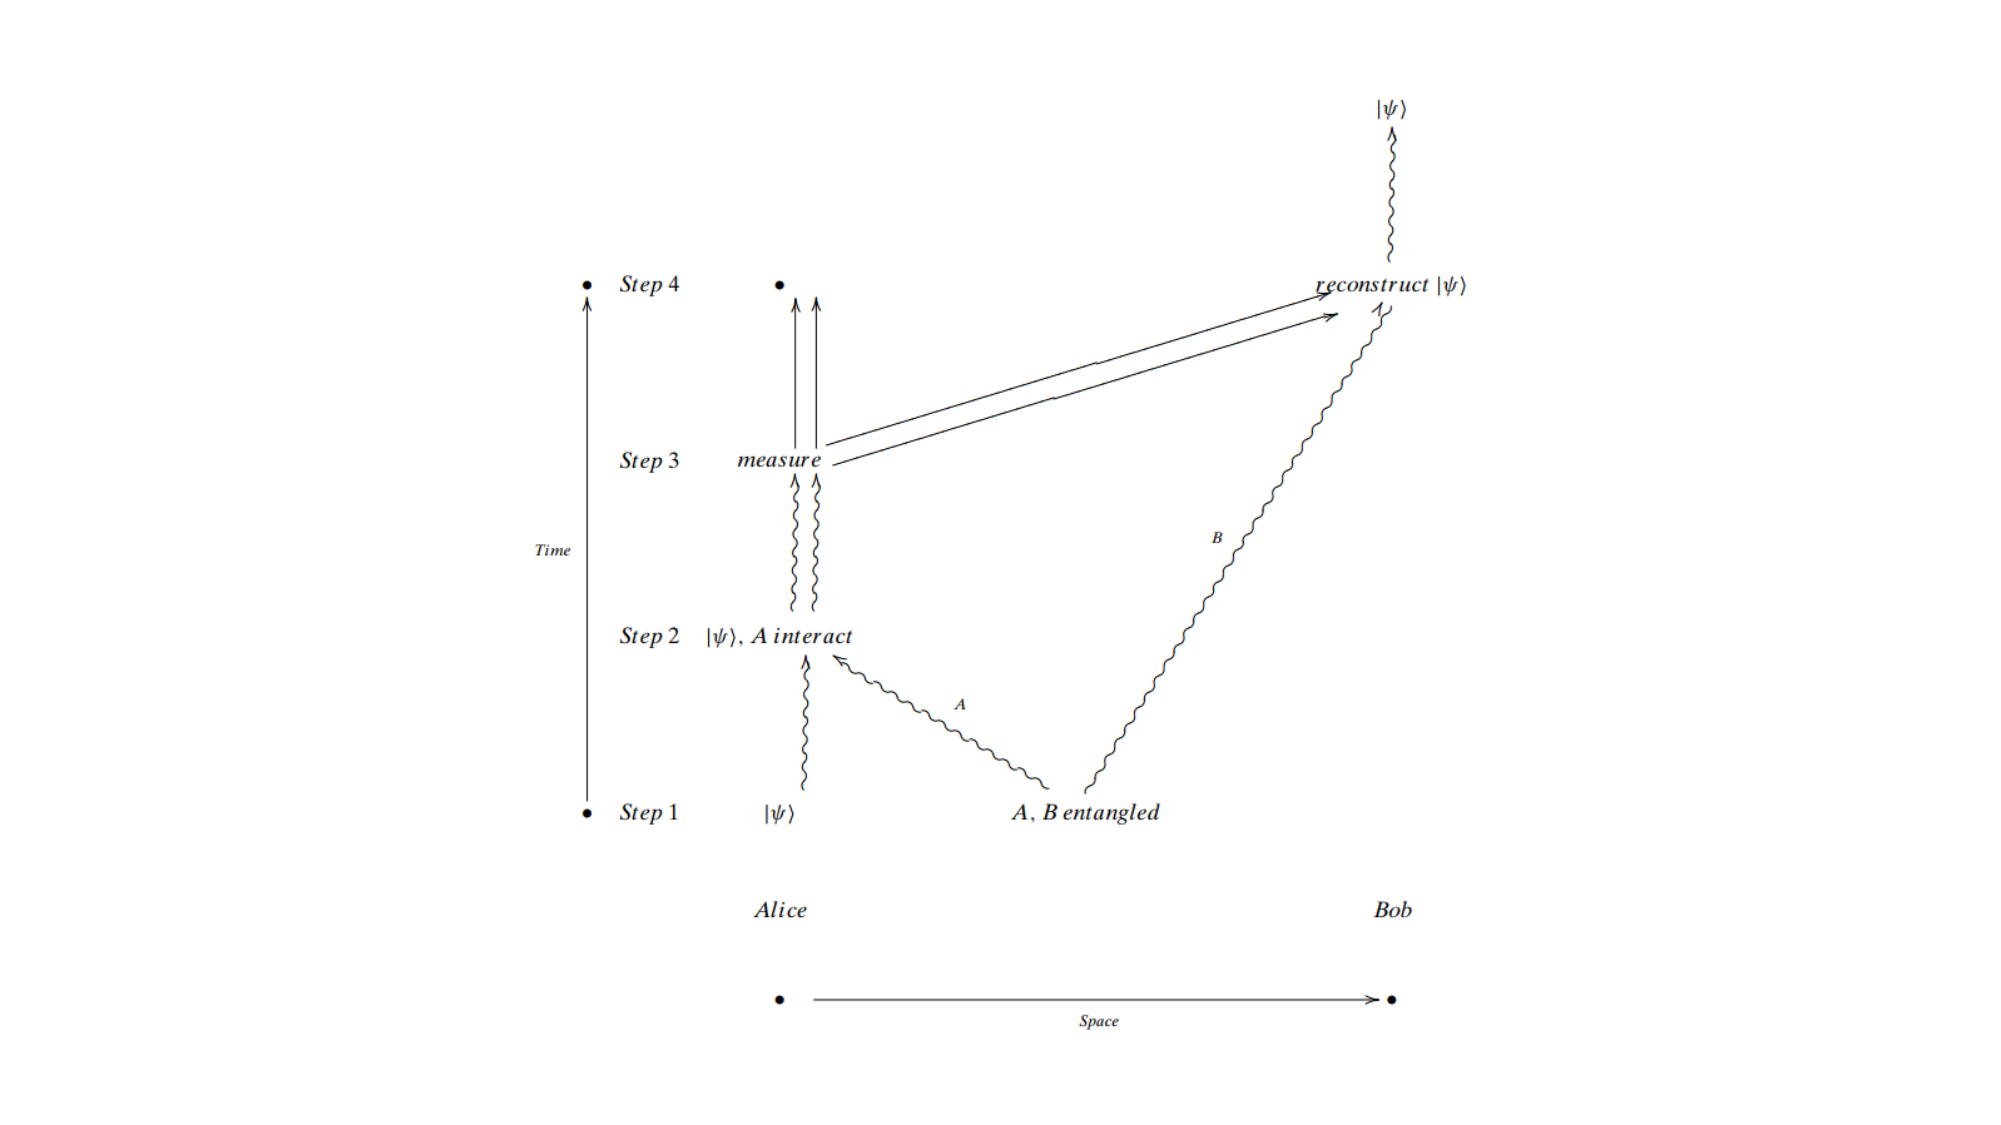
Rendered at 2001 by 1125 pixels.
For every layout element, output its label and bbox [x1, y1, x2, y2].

picture [529, 85, 1471, 1040]
